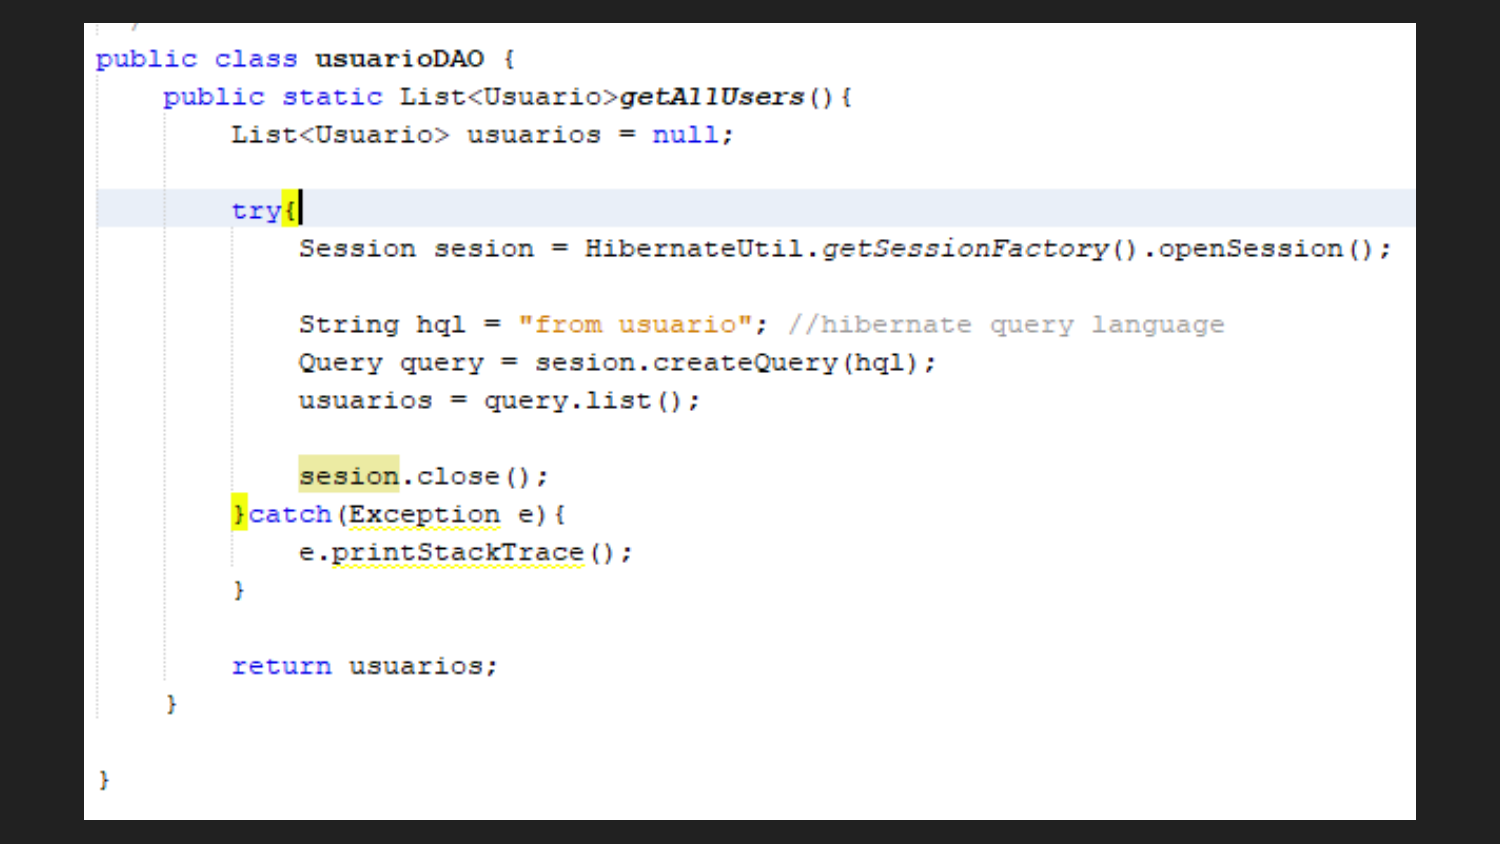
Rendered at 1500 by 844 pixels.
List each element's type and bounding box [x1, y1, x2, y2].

picture [84, 23, 1416, 820]
